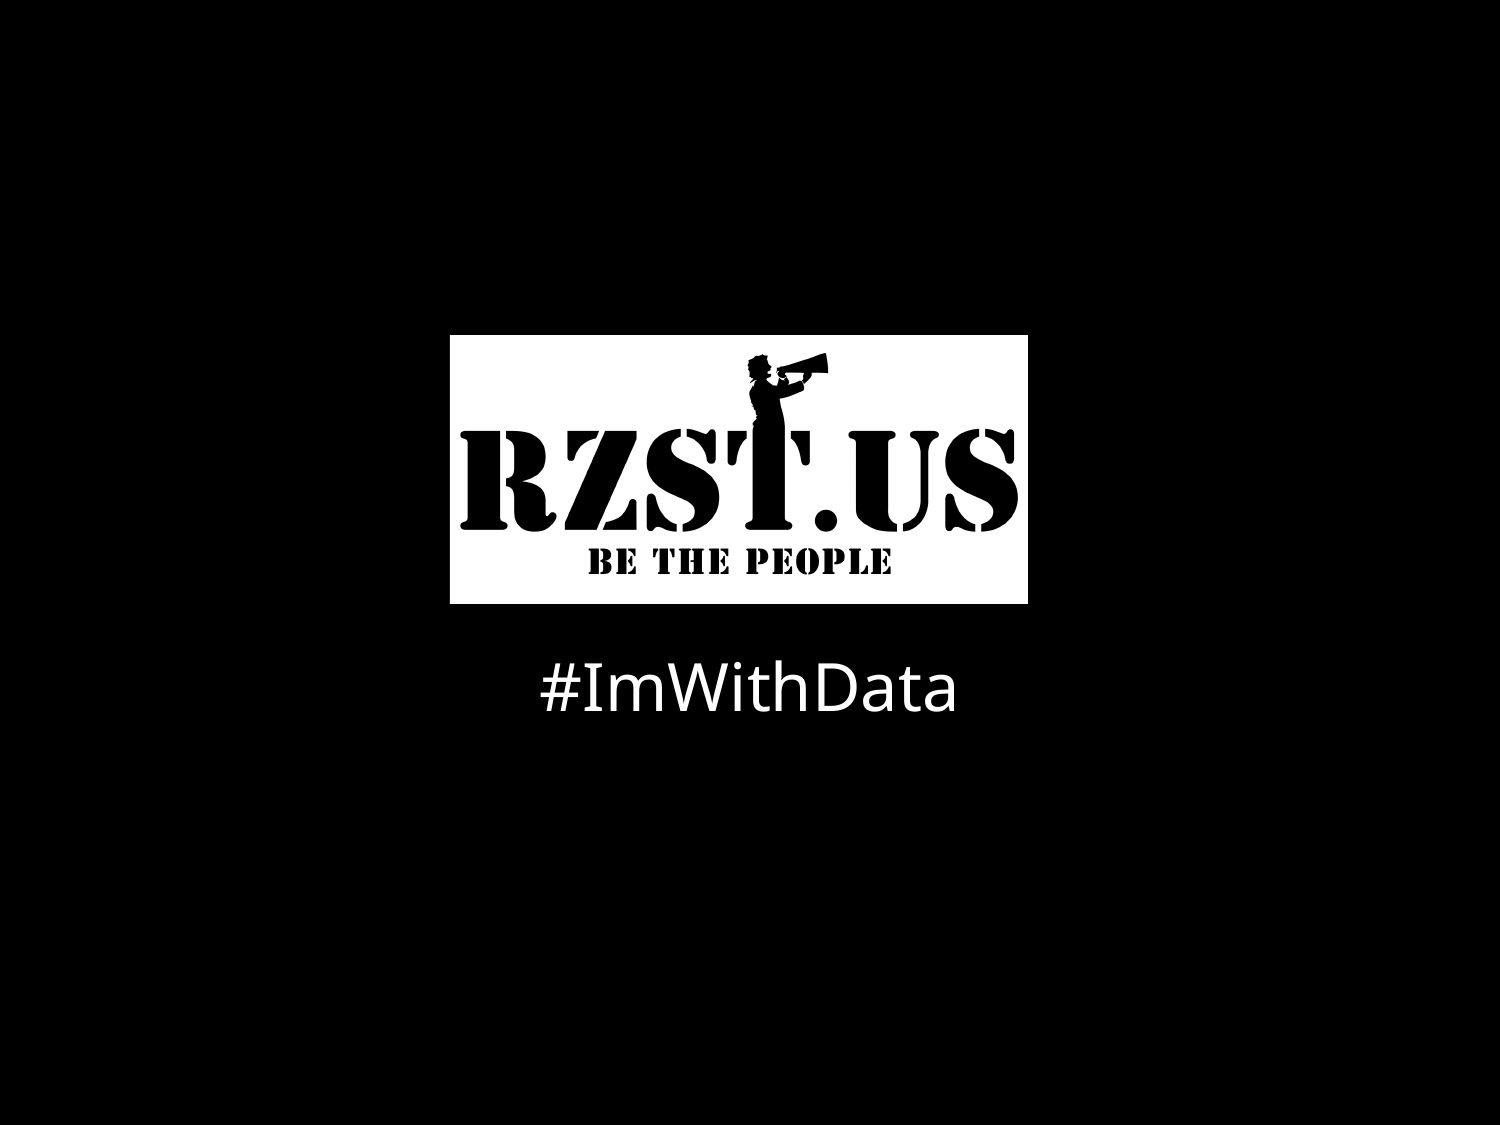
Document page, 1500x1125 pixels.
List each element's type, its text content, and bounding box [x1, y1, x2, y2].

subtitle #ImWithData [225, 637, 1275, 925]
picture [449, 335, 1029, 604]
